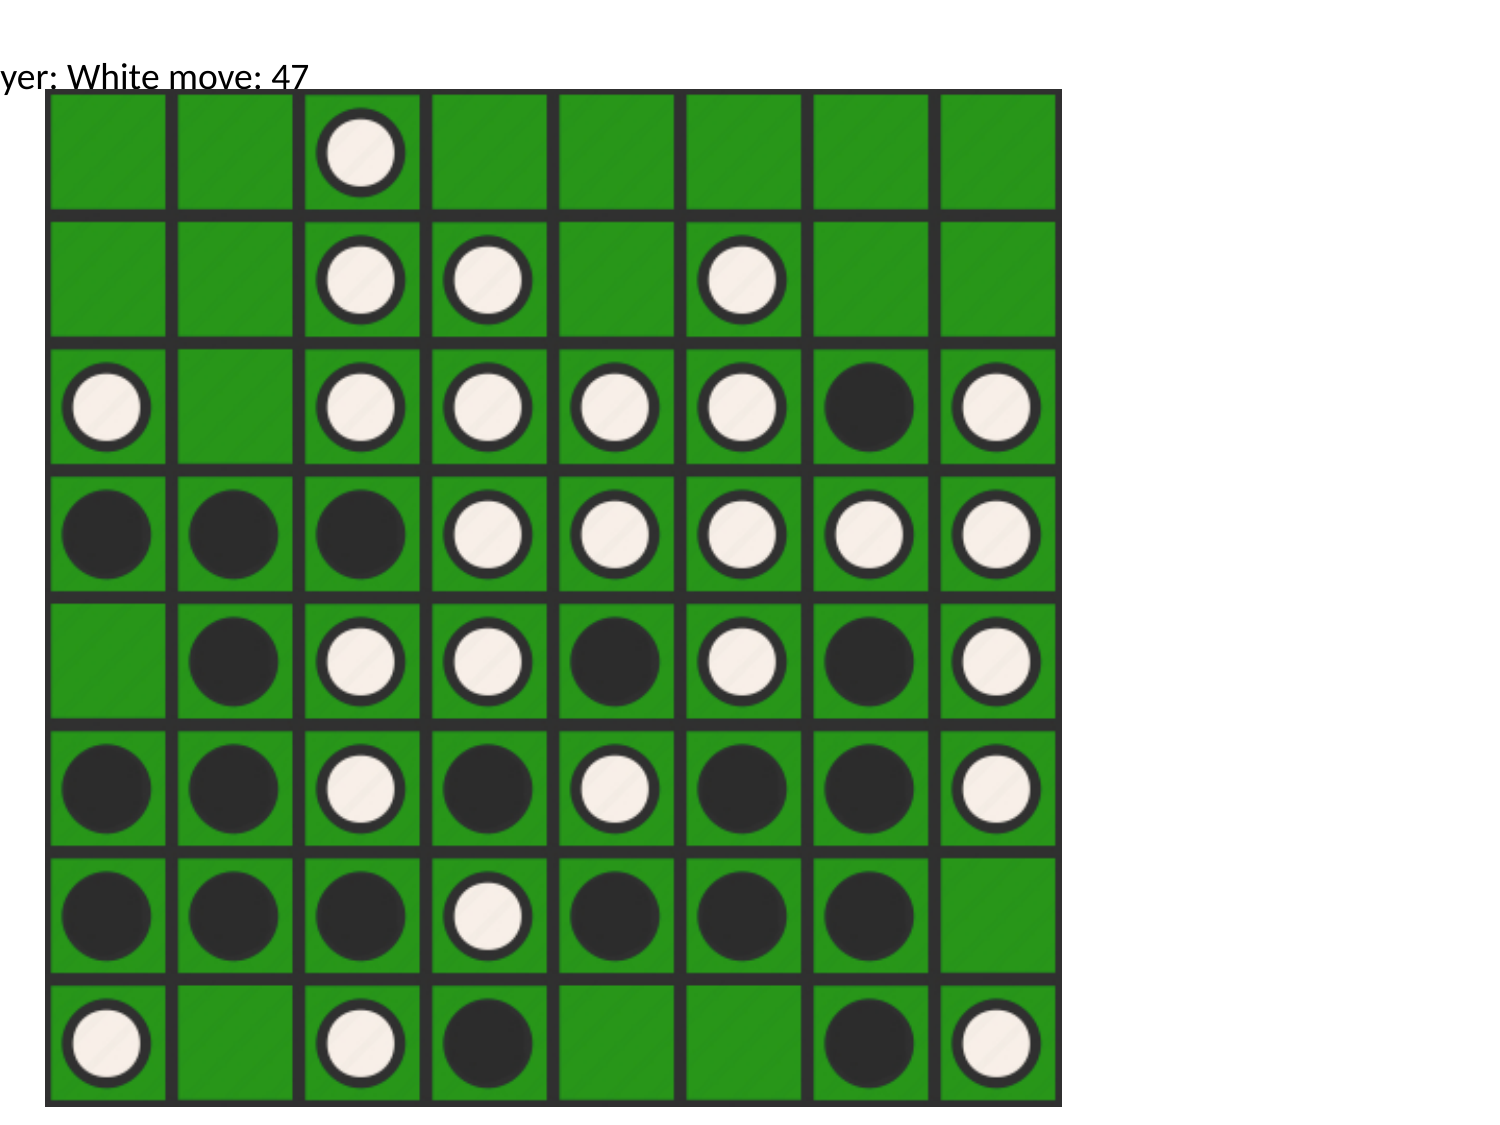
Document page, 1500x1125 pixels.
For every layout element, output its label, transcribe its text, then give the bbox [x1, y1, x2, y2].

picture [44, 89, 1062, 1107]
text_box turn: 42 player: White move: 47 [0, 44, 325, 105]
